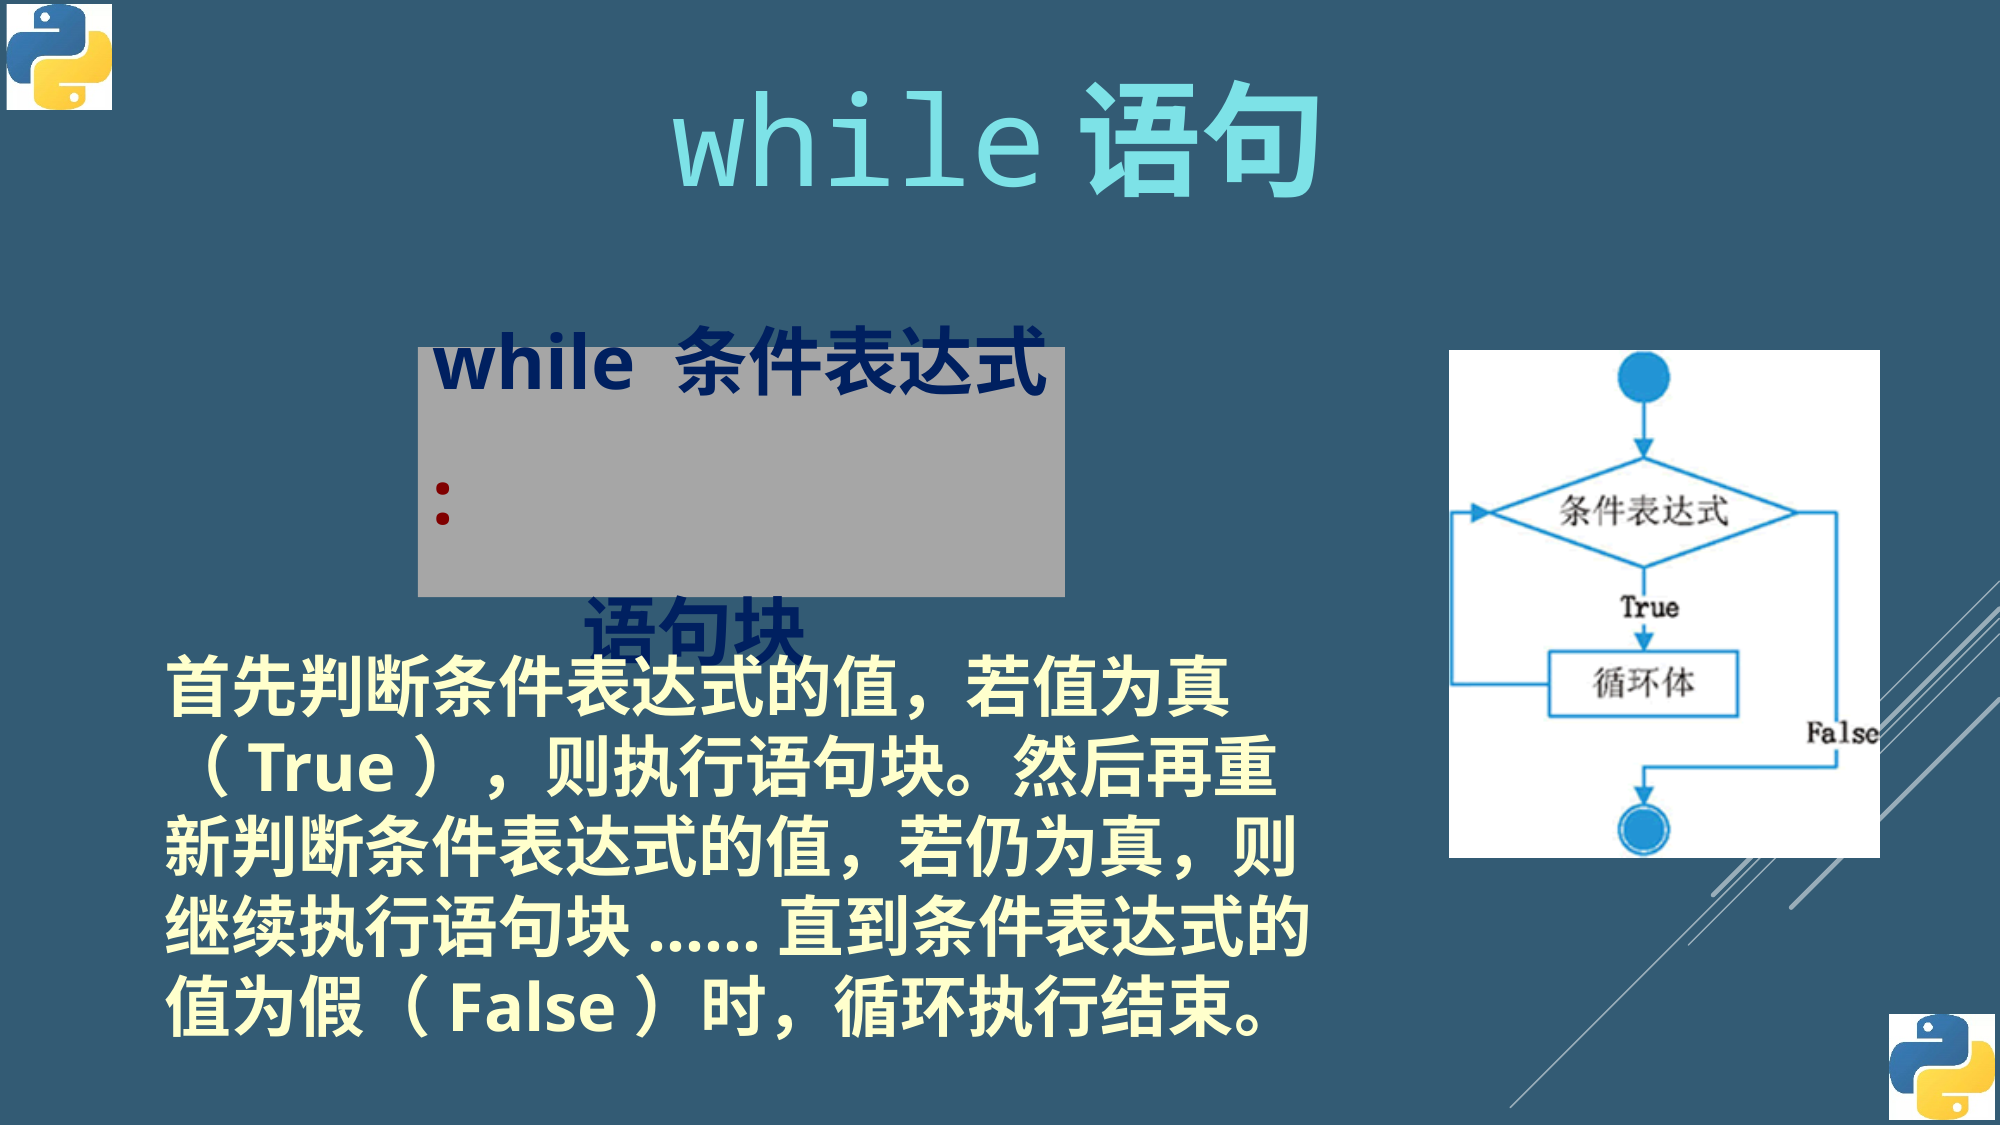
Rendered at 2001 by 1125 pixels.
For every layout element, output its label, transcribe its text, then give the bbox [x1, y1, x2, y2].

picture [1449, 350, 1880, 858]
picture [6, 4, 112, 110]
picture [1889, 1014, 1995, 1120]
text_box while语句 [76, 53, 1922, 219]
text_box while 条件表达式 : 语句块 [417, 346, 1066, 599]
text_box 首先判断条件表达式的值，若值为真（True），则执行语句块。然后再重新判断条件表达式的值，若仍为真，则继续执行语句块......直到条件表达式的值为假（False）时，循环执行结束。 [149, 637, 1333, 1052]
